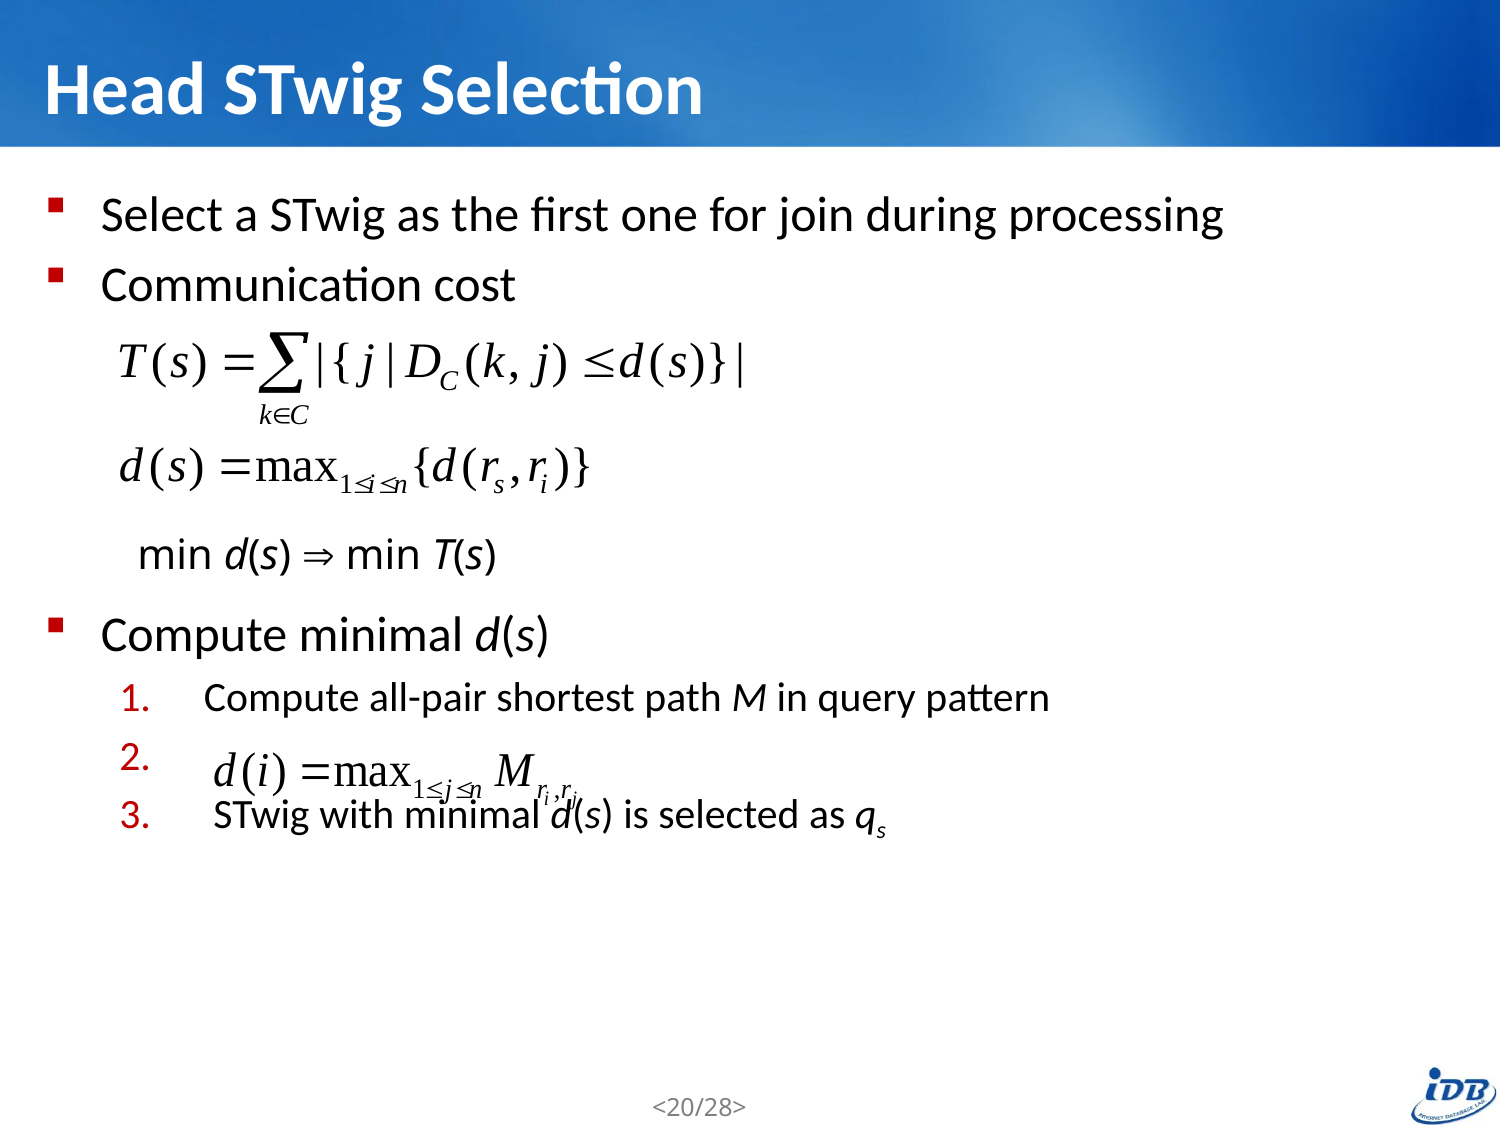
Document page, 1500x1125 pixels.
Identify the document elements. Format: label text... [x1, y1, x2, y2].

title Head STwig Selection [29, 19, 1471, 149]
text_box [206, 737, 590, 819]
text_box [111, 323, 751, 436]
list Select a STwig as the first one for join during processing Communication cost Compute minimal d(s) Compute all-pair shortest path M in query pattern STwig with minimal d(s) is selected as qs [29, 174, 1471, 1071]
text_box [111, 432, 598, 506]
text_box min d(s)  min T(s) [122, 520, 512, 586]
picture [0, 0, 1500, 1125]
